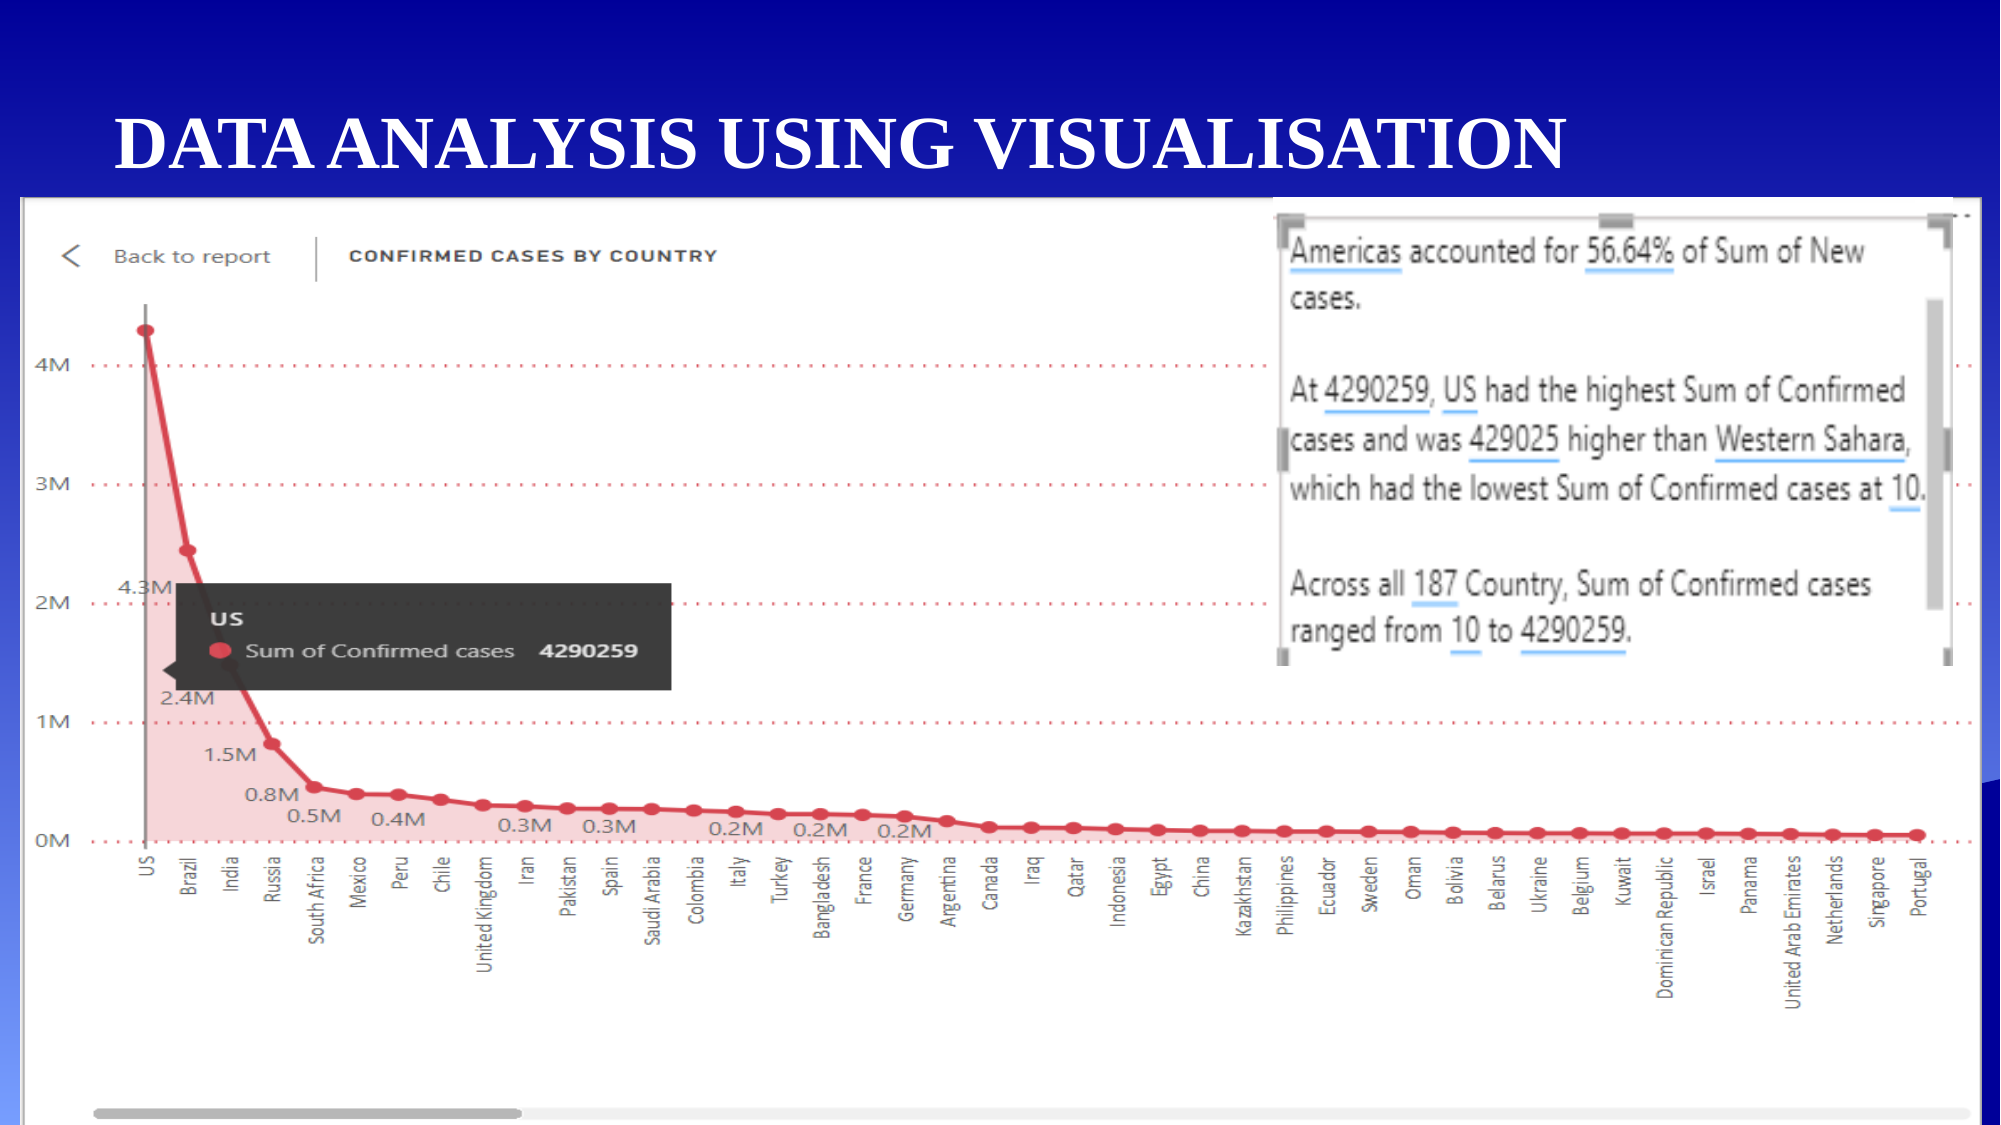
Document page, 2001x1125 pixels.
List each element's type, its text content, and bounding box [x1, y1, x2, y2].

picture [1273, 196, 1953, 666]
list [20, 197, 1982, 1125]
title DATA ANALYSIS USING VISUALISATION [99, 44, 1901, 197]
